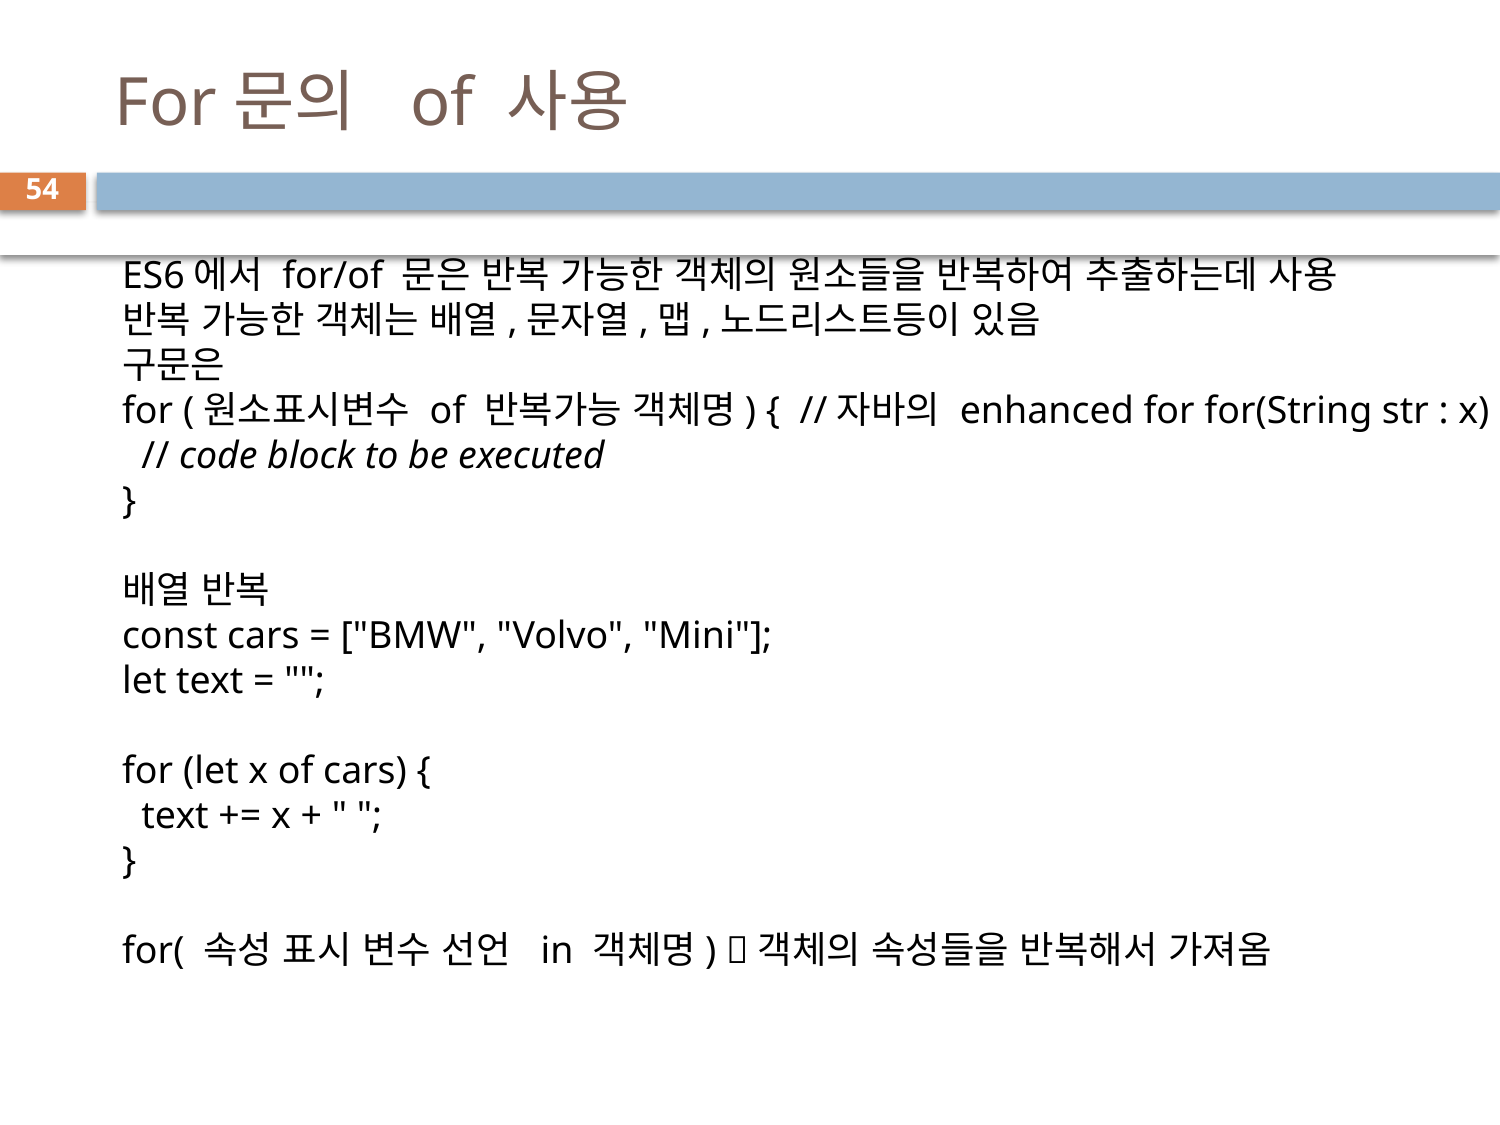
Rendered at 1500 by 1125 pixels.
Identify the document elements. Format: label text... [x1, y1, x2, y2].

title For문의 of 사용 [99, 37, 1438, 161]
text_box ES6에서 for/of 문은 반복 가능한 객체의 원소들을 반복하여 추출하는데 사용 반복 가능한 객체는 배열,문자열,맵,노드리스트등이 있음 구문은 for (원소표시변수 of 반복가능 객체명) { //자바의 enhanced for for(String str : x) // code block to be executed } 배열 반복 const cars = ["BMW", "Volvo", "Mini"]; let text = ""; for (let x of cars) { text += x + " "; } for( 속성 표시 변수 선언 in 객체명) 객체의 속성들을 반복해서 가져옴 [107, 243, 1500, 979]
slide_number 54 [0, 170, 87, 211]
